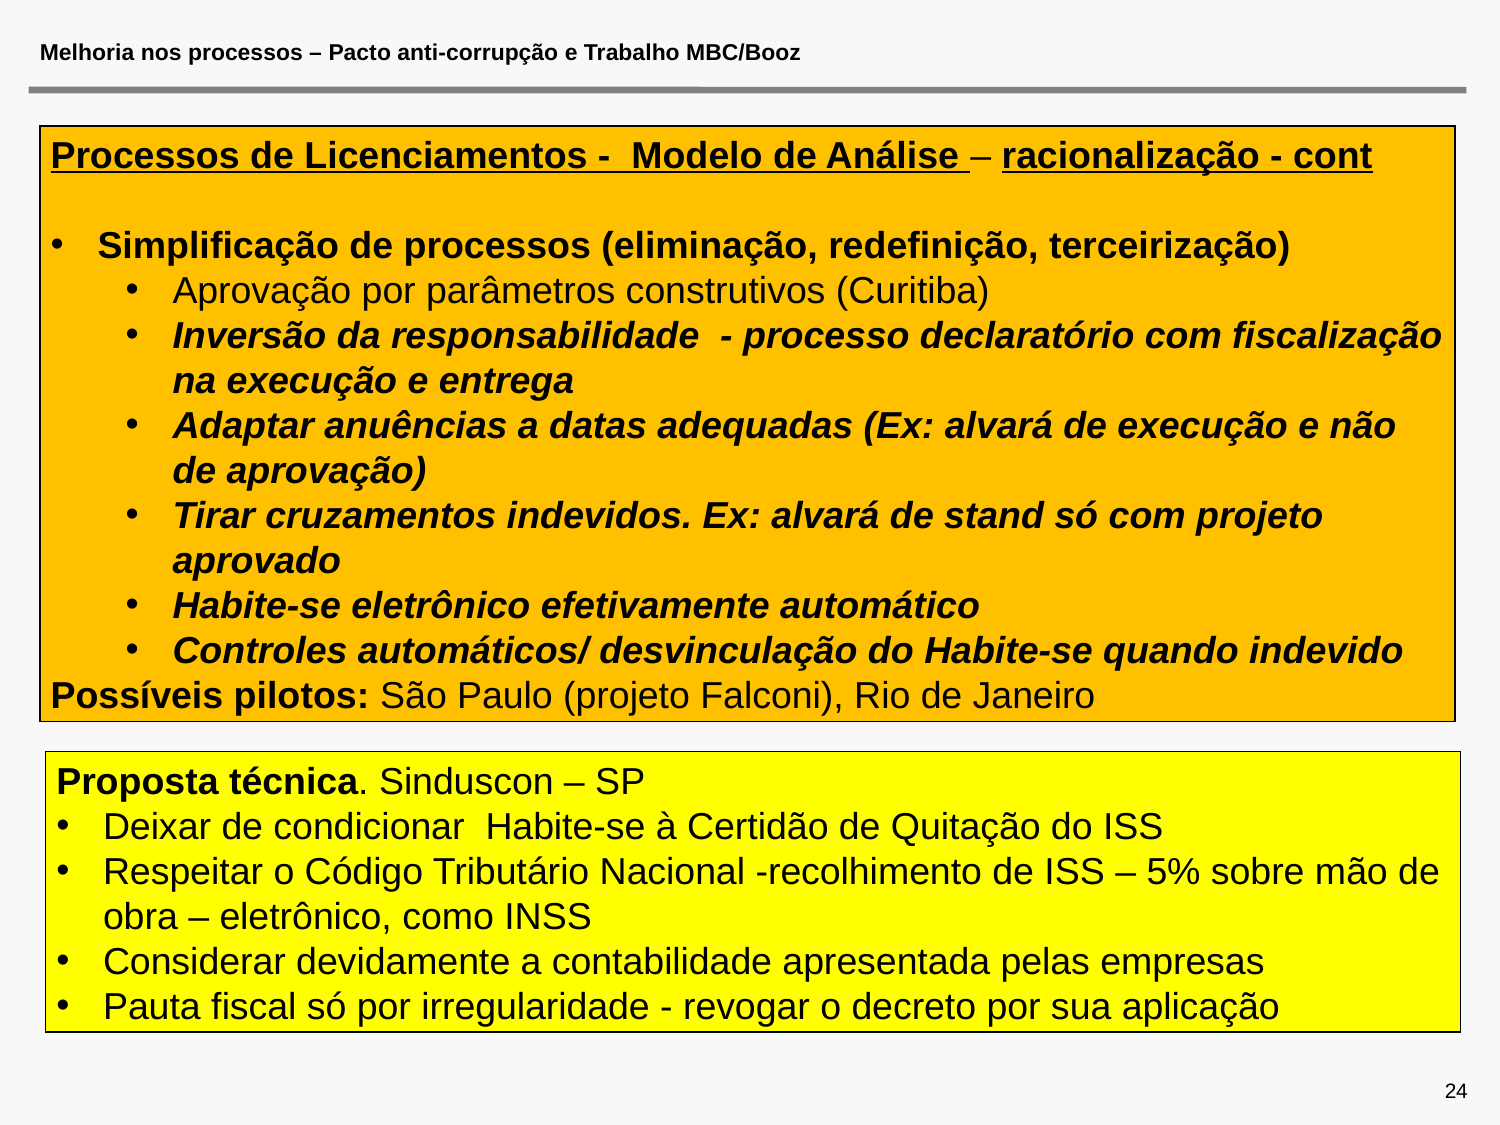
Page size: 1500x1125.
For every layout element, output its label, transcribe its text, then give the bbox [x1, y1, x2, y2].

title Melhoria nos processos – Pacto anti-corrupção e Trabalho MBC/Booz [39, 36, 1467, 91]
text_box 24 [1117, 1077, 1468, 1103]
text_box Proposta técnica. Sinduscon – SP Deixar de condicionar Habite-se à Certidão de Quitação do ISS Respeitar o Código Tributário Nacional -recolhimento de ISS – 5% sobre mão de obra – eletrônico, como INSS Considerar devidamente a contabilidade apresentada pelas empresas Pauta fiscal só por irregularidade - revogar o decreto por sua aplicação [45, 751, 1461, 1032]
text_box Processos de Licenciamentos - Modelo de Análise – racionalização - cont Simplificação de processos (eliminação, redefinição, terceirização) Aprovação por parâmetros construtivos (Curitiba) Inversão da responsabilidade - processo declaratório com fiscalização na execução e entrega Adaptar anuências a datas adequadas (Ex: alvará de execução e não de aprovação) Tirar cruzamentos indevidos. Ex: alvará de stand só com projeto aprovado Habite-se eletrônico efetivamente automático Controles automáticos/ desvinculação do Habite-se quando indevido Possíveis pilotos: São Paulo (projeto Falconi), Rio de Janeiro [40, 125, 1455, 722]
text_box [29, 101, 1445, 204]
